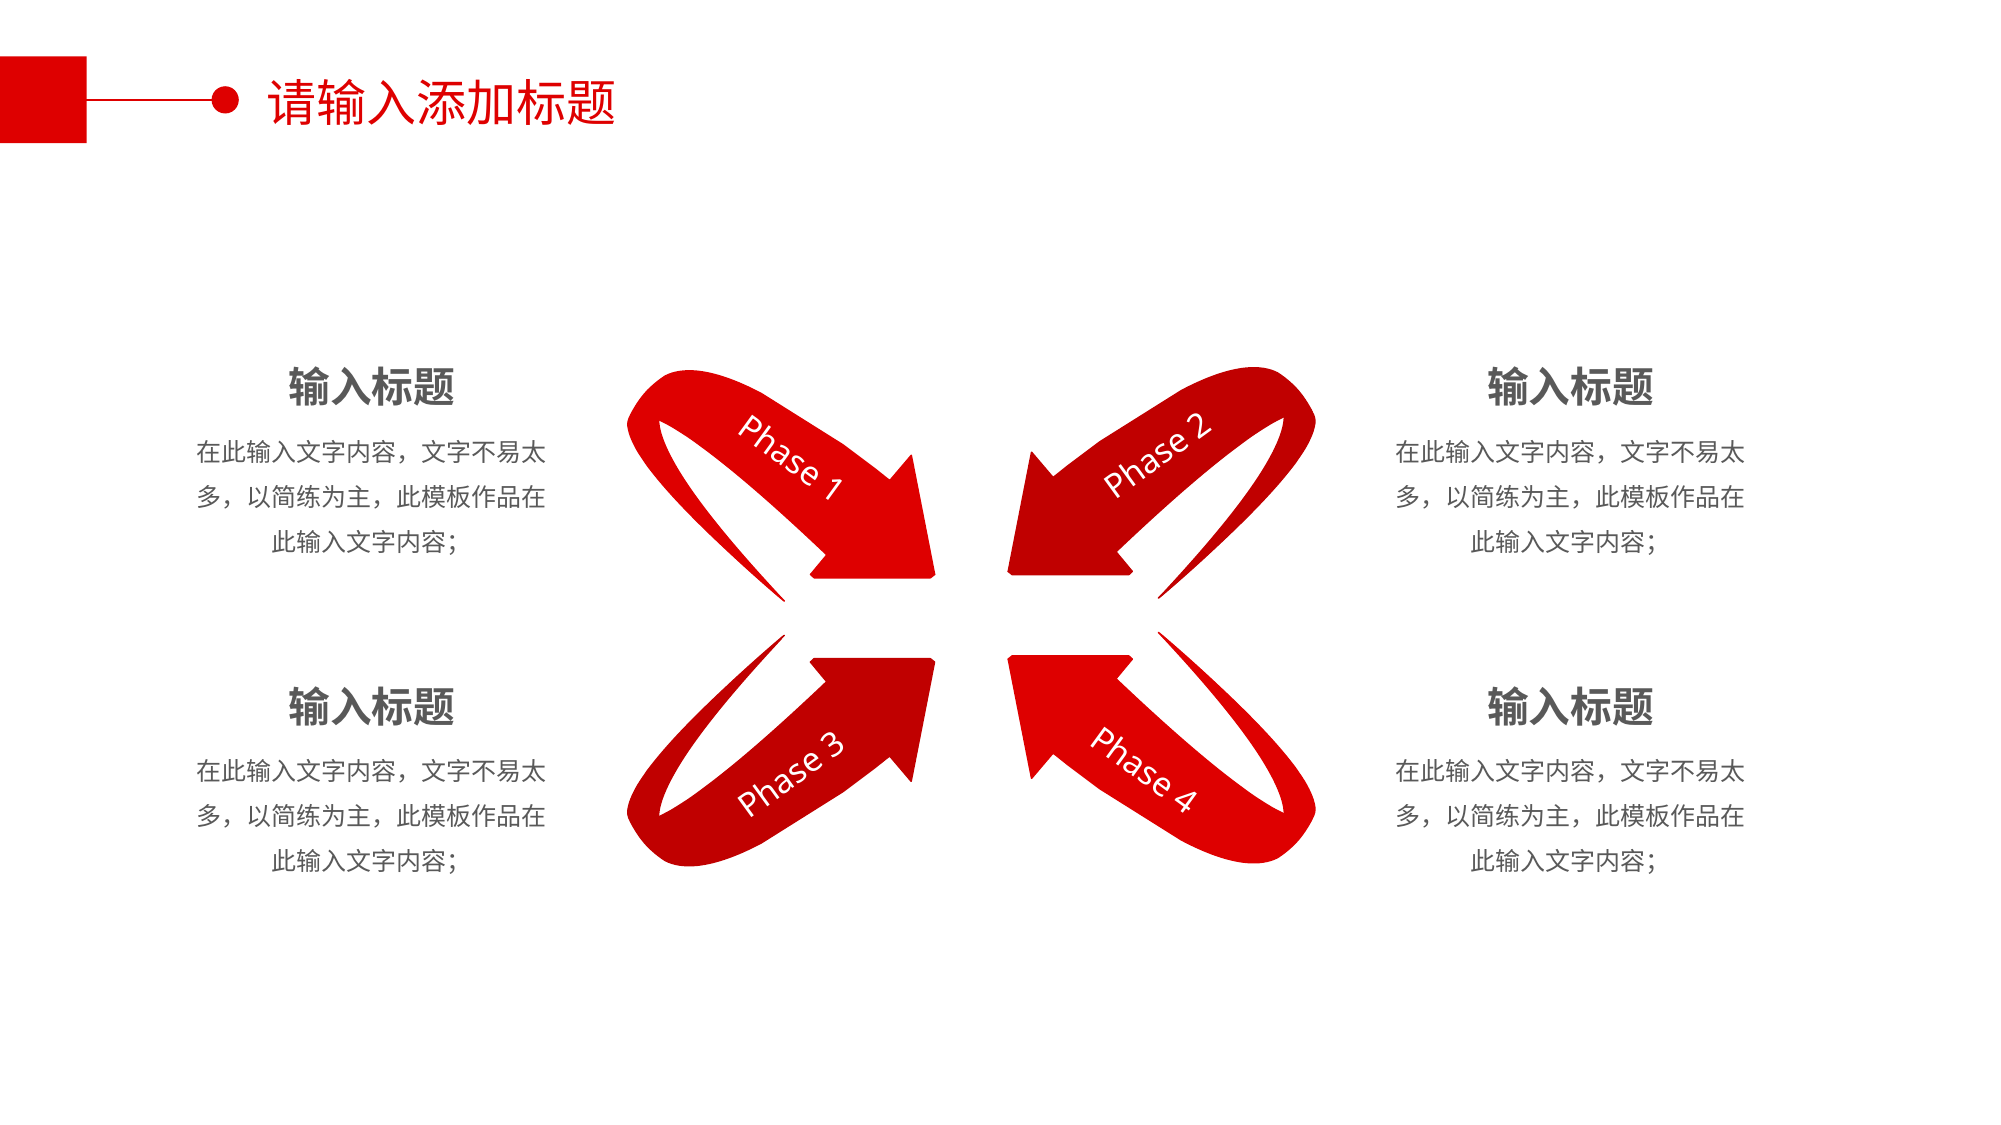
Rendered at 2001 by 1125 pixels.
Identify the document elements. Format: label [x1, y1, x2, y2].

text_box [172, 672, 572, 886]
text_box [172, 353, 572, 566]
text_box [1371, 672, 1771, 886]
text_box [627, 367, 1316, 867]
text_box [1371, 353, 1771, 566]
